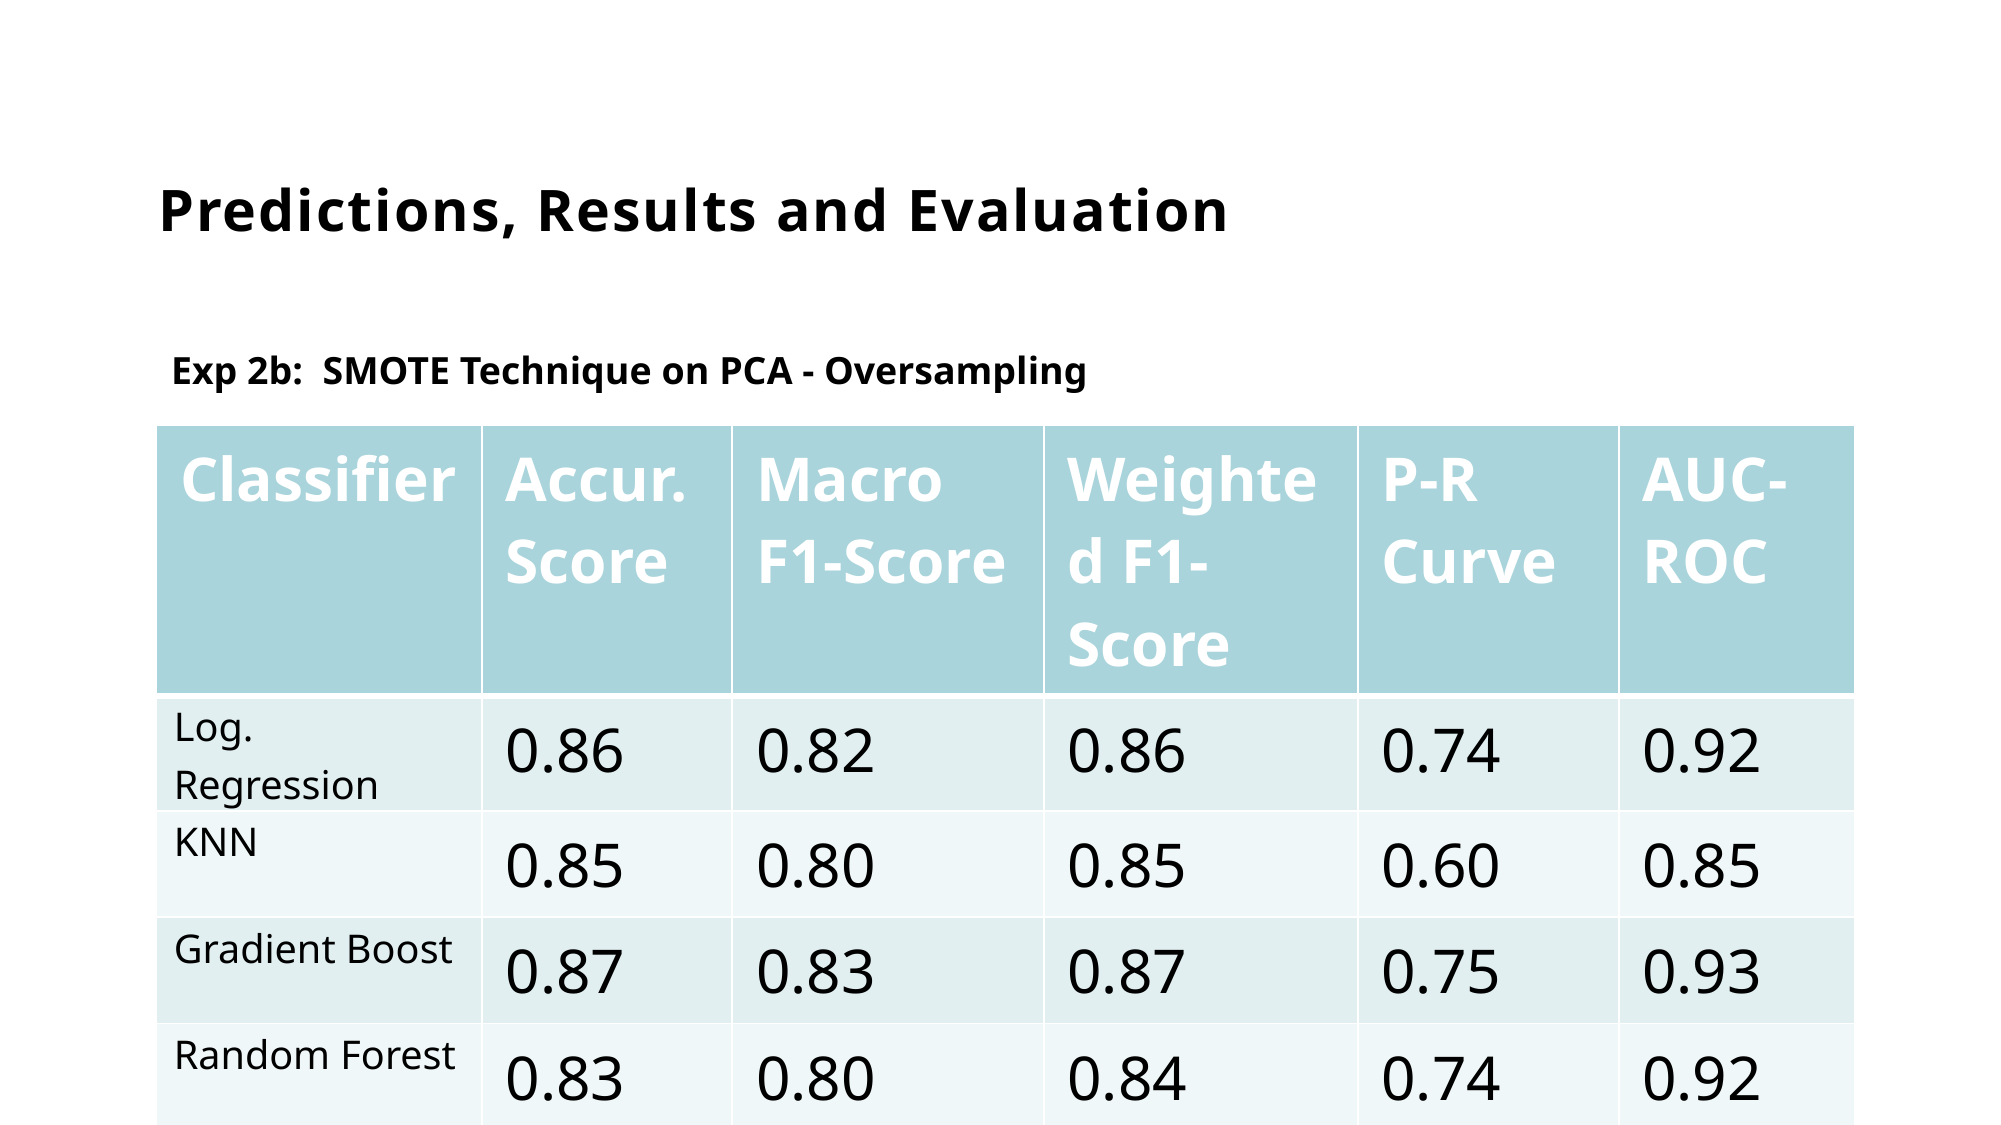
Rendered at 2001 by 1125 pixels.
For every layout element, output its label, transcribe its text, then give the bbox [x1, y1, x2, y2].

table_cell 0.60 [1359, 812, 1618, 916]
table_cell 0.86 [483, 699, 731, 810]
table_header P-R Curve [1359, 426, 1618, 693]
table_cell 0.83 [483, 1024, 731, 1125]
table_cell 0.75 [1359, 918, 1618, 1023]
table_header Classifier [157, 426, 481, 693]
table_header Macro F1-Score [733, 426, 1043, 693]
table_cell 0.93 [1620, 918, 1854, 1023]
table_cell 0.85 [483, 812, 731, 916]
table_cell 0.74 [1359, 1024, 1618, 1125]
table_cell Gradient Boost [157, 918, 481, 1023]
table_cell 0.82 [733, 699, 1043, 810]
table_cell 0.84 [1045, 1024, 1357, 1125]
table_cell 0.87 [483, 918, 731, 1023]
table_cell 0.86 [1045, 699, 1357, 810]
table_cell 0.80 [733, 1024, 1043, 1125]
table_cell 0.92 [1620, 1024, 1854, 1125]
table_header AUC-ROC [1620, 426, 1854, 693]
text_box Exp 2b: SMOTE Technique on PCA - Oversampling [156, 339, 1678, 400]
table_cell 0.83 [733, 918, 1043, 1023]
table_cell 0.85 [1045, 812, 1357, 916]
title Predictions, Results and Evaluation [158, 144, 1396, 245]
table_header Accur. Score [483, 426, 731, 693]
table_cell Random Forest [157, 1024, 481, 1125]
table_cell KNN [157, 812, 481, 916]
table_cell 0.74 [1359, 699, 1618, 810]
table_header Weighted F1-Score [1045, 426, 1357, 693]
table_cell 0.87 [1045, 918, 1357, 1023]
table_cell Log. Regression [157, 699, 481, 810]
table_cell 0.85 [1620, 812, 1854, 916]
table_cell 0.92 [1620, 699, 1854, 810]
table_cell 0.80 [733, 812, 1043, 916]
